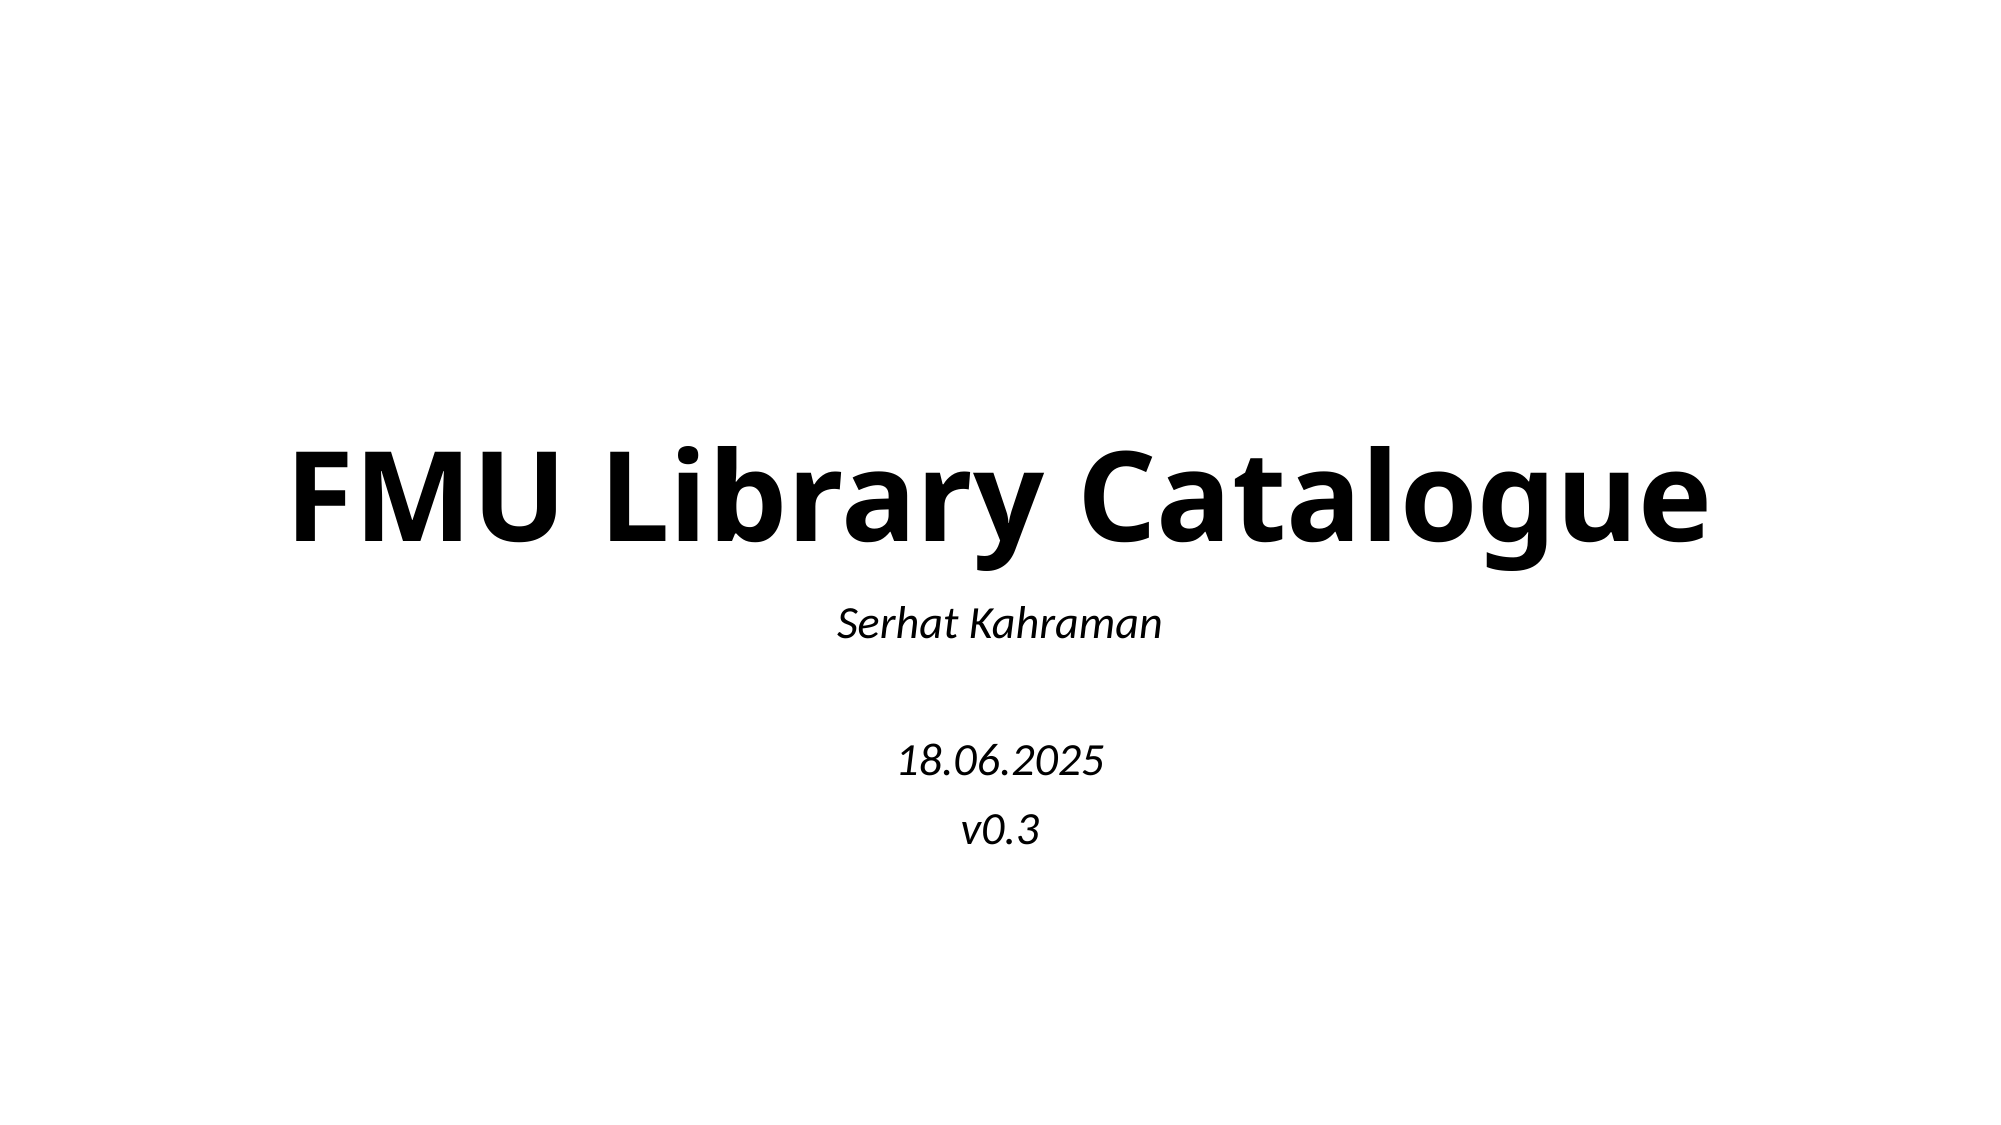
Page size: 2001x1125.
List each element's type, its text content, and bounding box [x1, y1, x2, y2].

subtitle Serhat Kahraman 18.06.2025 v0.3 [249, 590, 1750, 863]
title FMU Library Catalogue [249, 184, 1750, 576]
